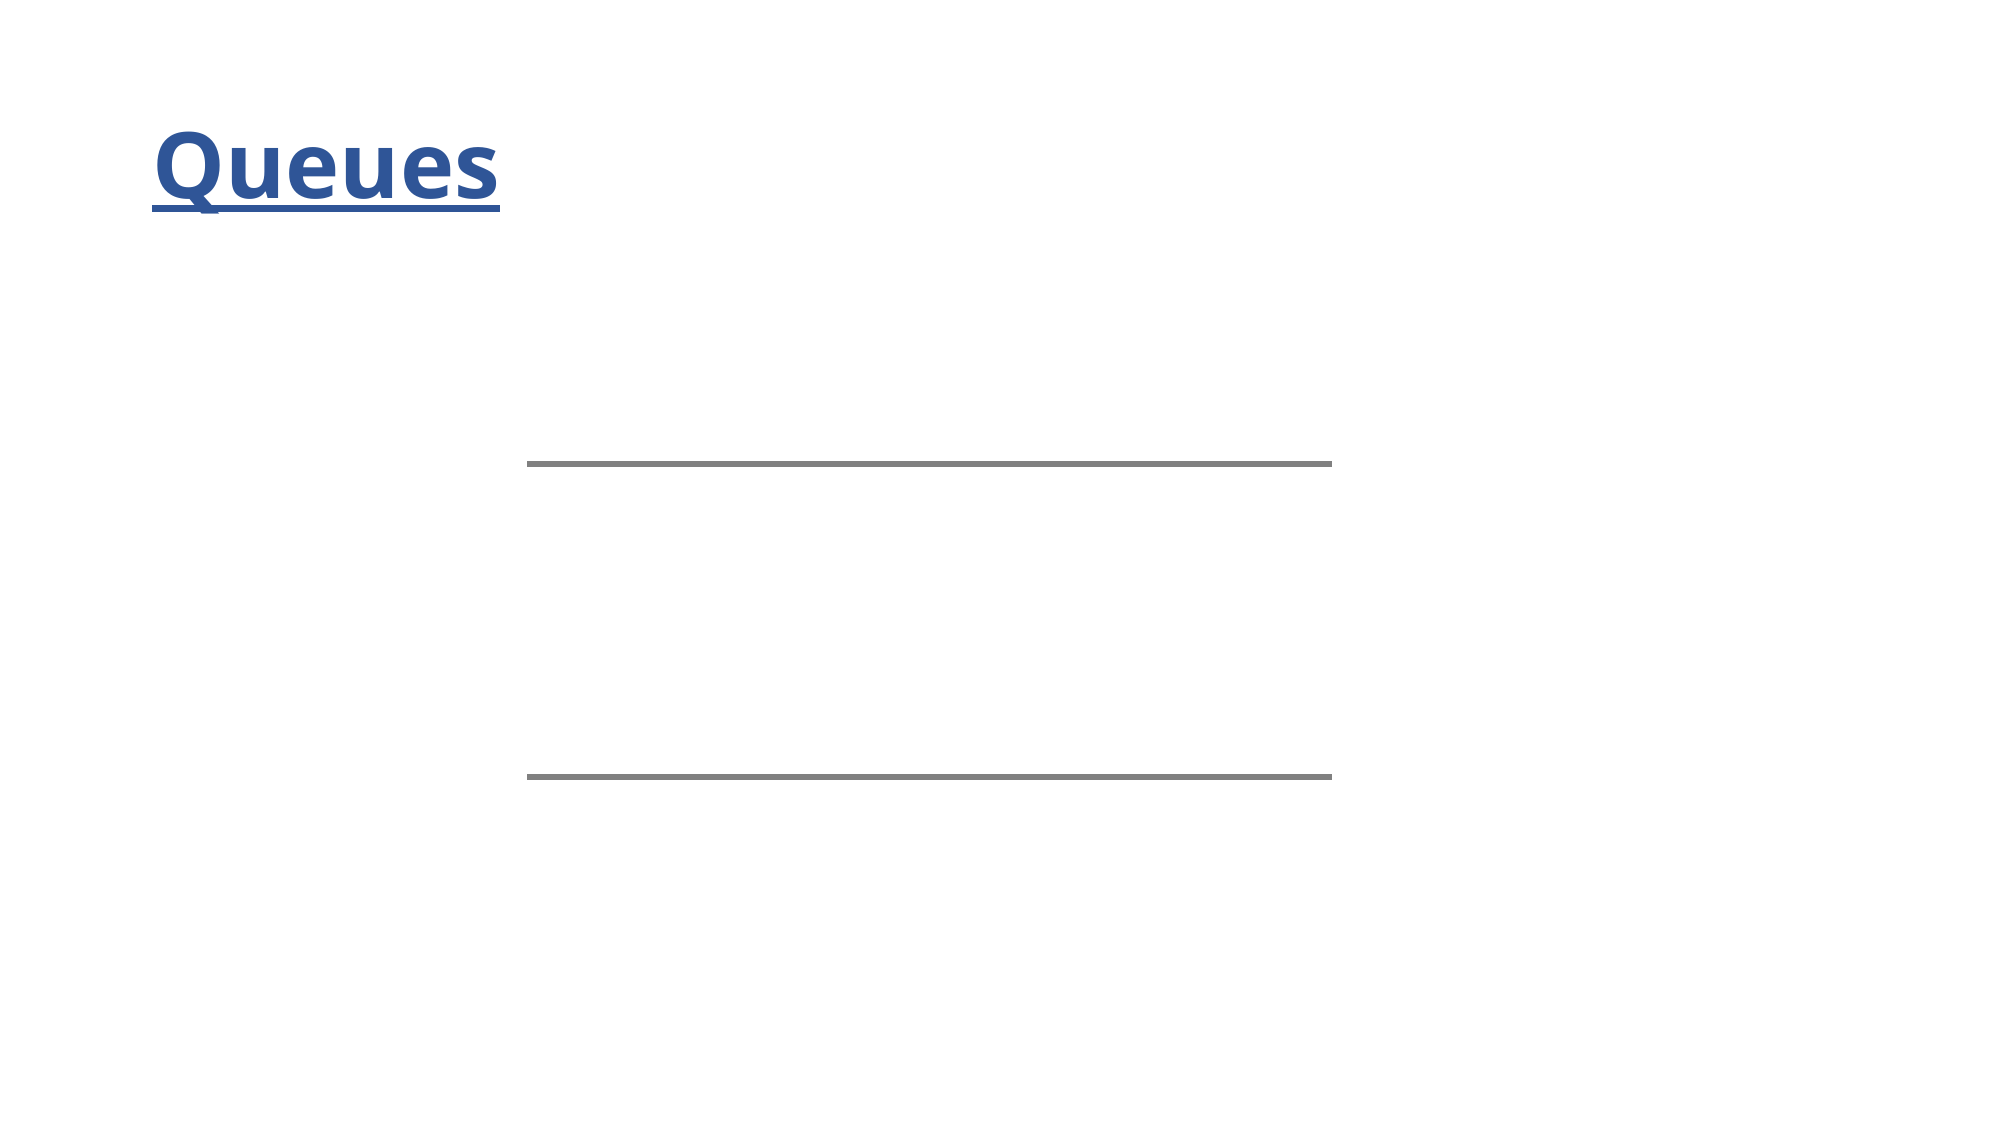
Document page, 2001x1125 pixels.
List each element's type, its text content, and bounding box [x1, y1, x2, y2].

title Queues [137, 59, 1863, 278]
